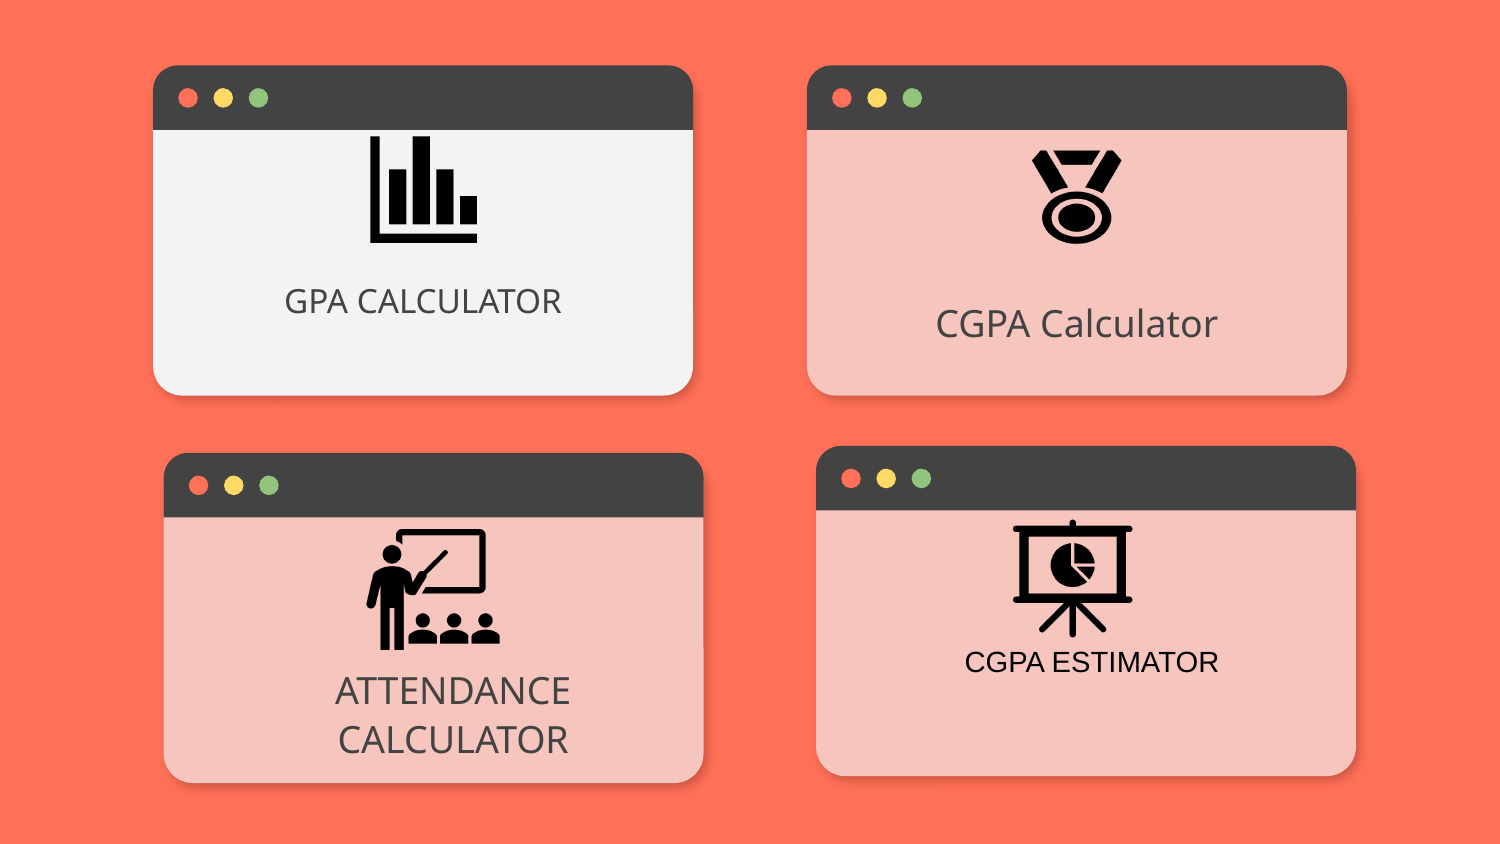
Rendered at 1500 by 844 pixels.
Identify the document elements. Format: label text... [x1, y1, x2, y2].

picture [358, 512, 509, 664]
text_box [163, 452, 704, 784]
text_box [815, 445, 1357, 777]
subtitle Contact Me [698, 207, 705, 283]
subtitle Contact Me [142, 207, 147, 283]
picture [347, 114, 499, 265]
subtitle CGPA Calculator [1352, 249, 1358, 361]
picture [997, 502, 1148, 654]
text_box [152, 65, 694, 396]
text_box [806, 65, 1348, 396]
subtitle CGPA Calculator [795, 249, 801, 361]
picture [1001, 139, 1153, 254]
